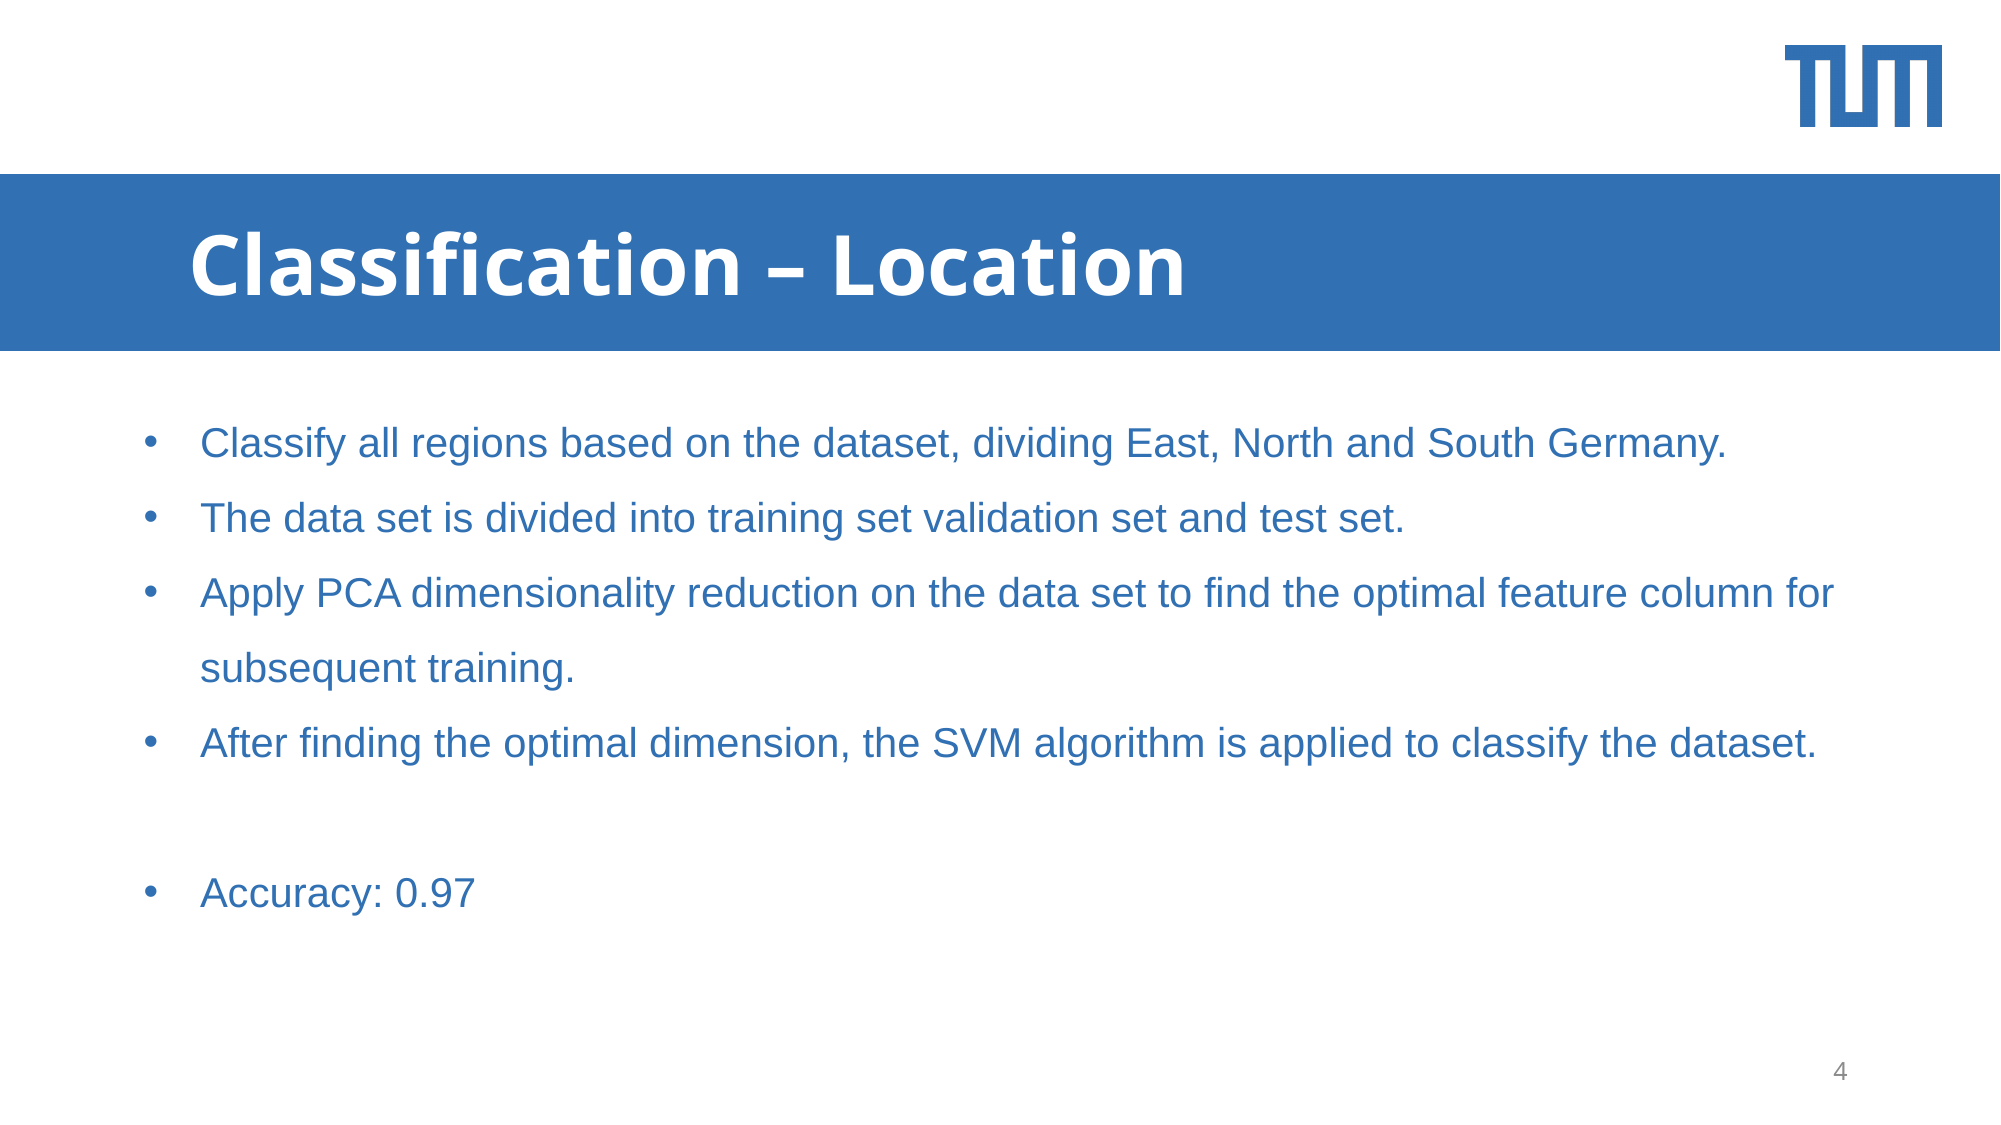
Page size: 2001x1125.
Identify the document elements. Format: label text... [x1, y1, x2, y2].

slide_number 4 [1412, 1042, 1863, 1103]
text_box Classify all regions based on the dataset, dividing East, North and South Germany. The data set is divided into training set validation set and test set. Apply PCA dimensionality reduction on the data set to find the optimal feature column for subsequent training. After finding the optimal dimension, the SVM algorithm is applied to classify the dataset. Accuracy: 0.97 [129, 383, 1871, 923]
picture [1785, 45, 1942, 127]
text_box Classification – Location [0, 174, 2000, 351]
